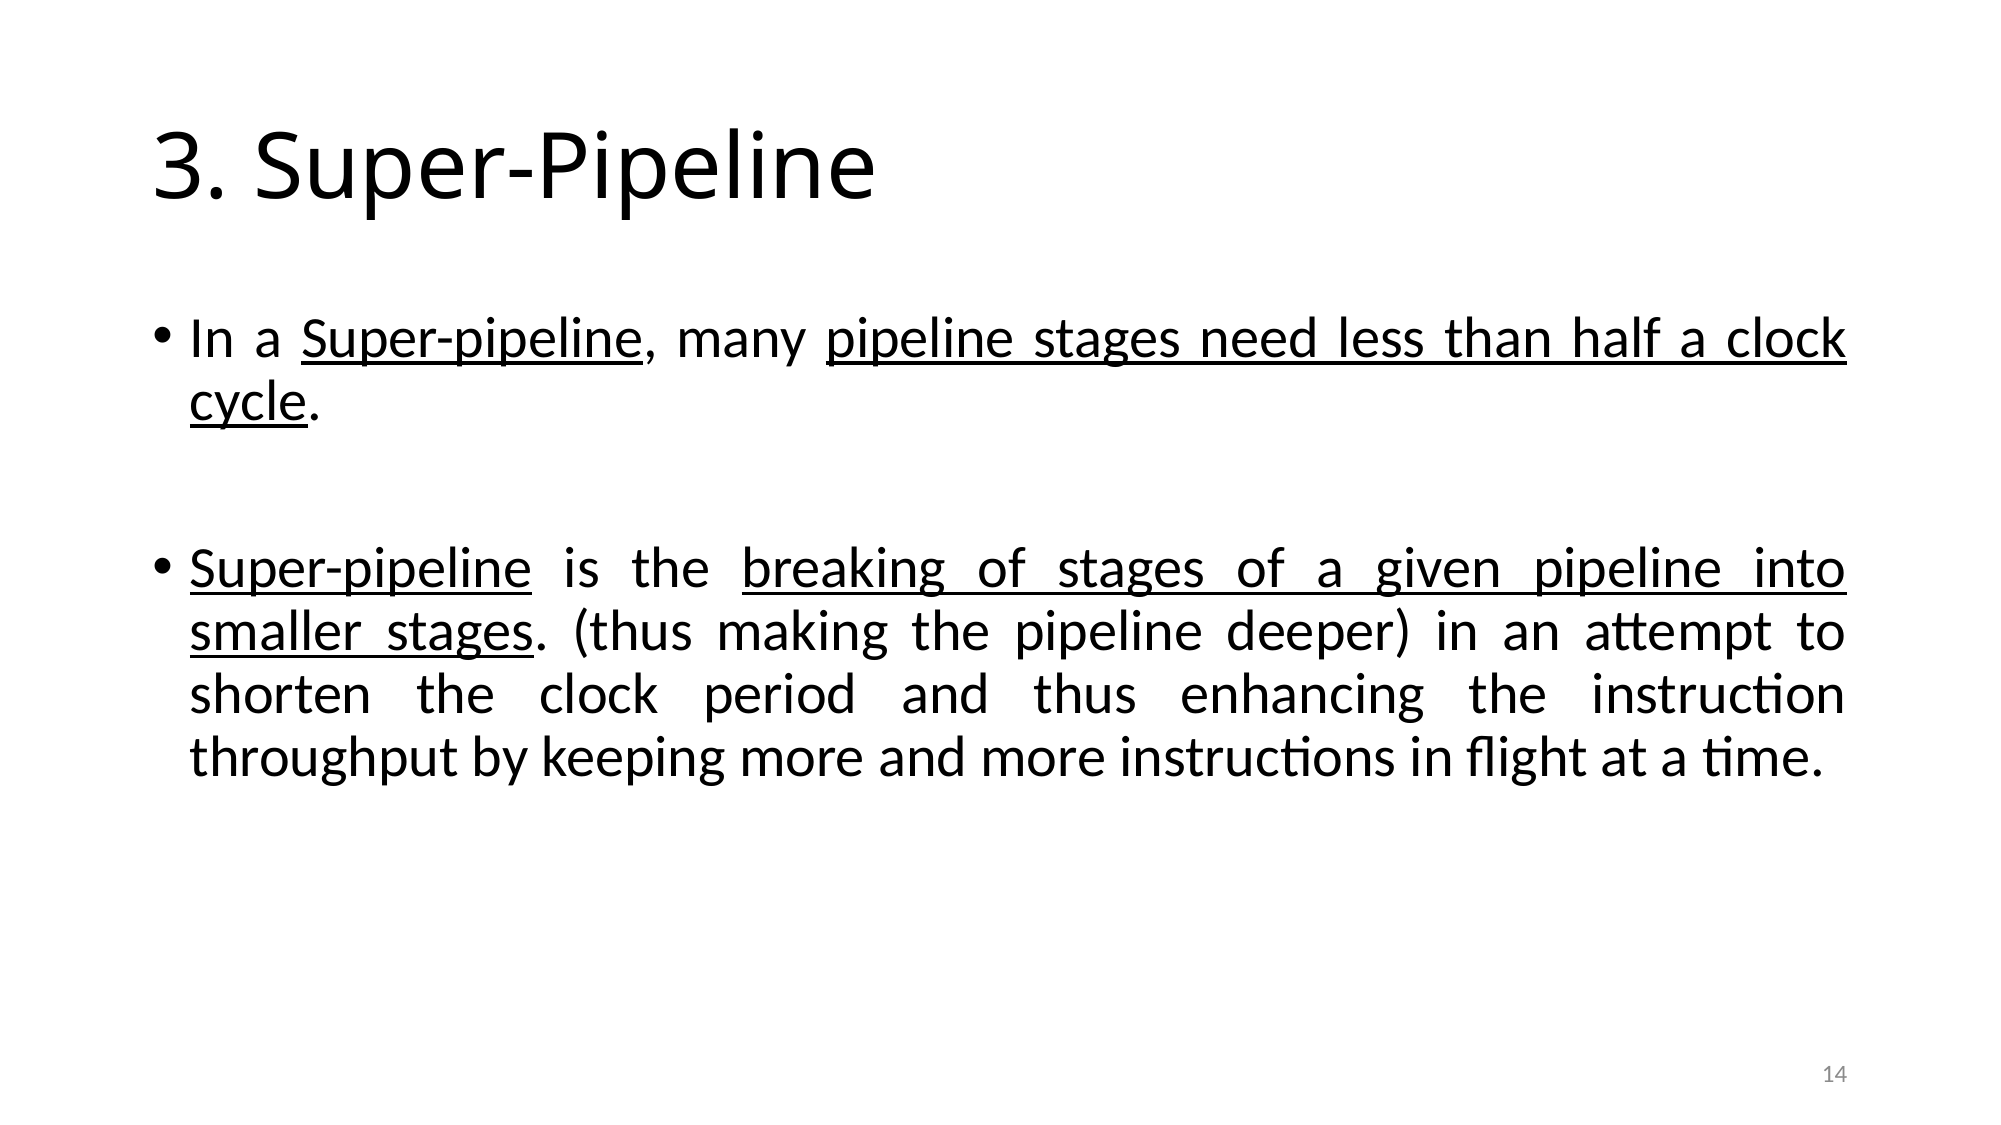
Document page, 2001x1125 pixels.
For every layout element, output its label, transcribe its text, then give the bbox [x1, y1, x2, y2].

slide_number 14 [1412, 1042, 1863, 1103]
title 3. Super-Pipeline [137, 59, 1863, 278]
list In a Super-pipeline, many pipeline stages need less than half a clock cycle. Super-pipeline is the breaking of stages of a given pipeline into smaller stages. (thus making the pipeline deeper) in an attempt to shorten the clock period and thus enhancing the instruction throughput by keeping more and more instructions in flight at a time. [137, 299, 1863, 1014]
